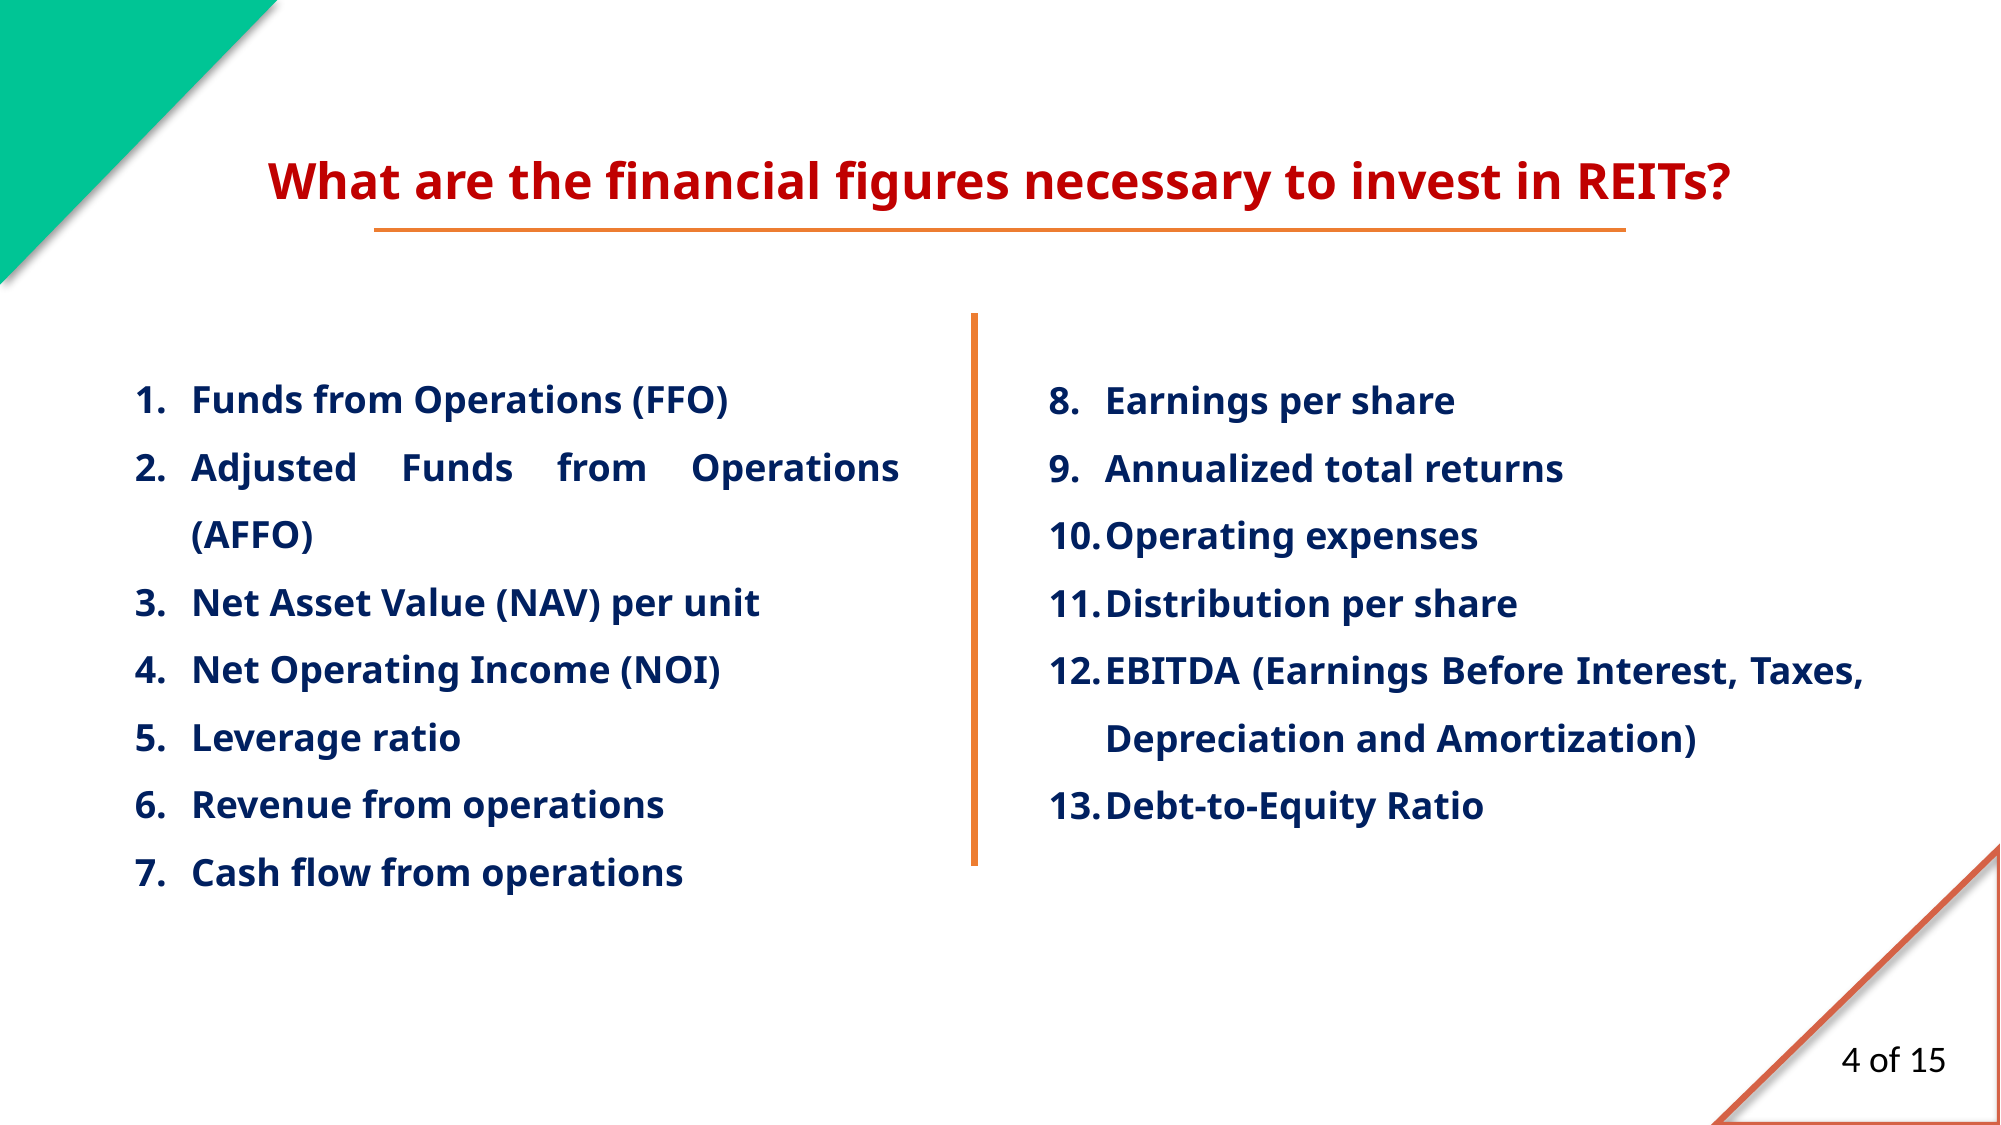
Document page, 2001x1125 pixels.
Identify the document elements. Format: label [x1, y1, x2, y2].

text_box [0, 0, 2000, 1125]
text_box [119, 313, 1880, 867]
text_box [115, 142, 1885, 230]
